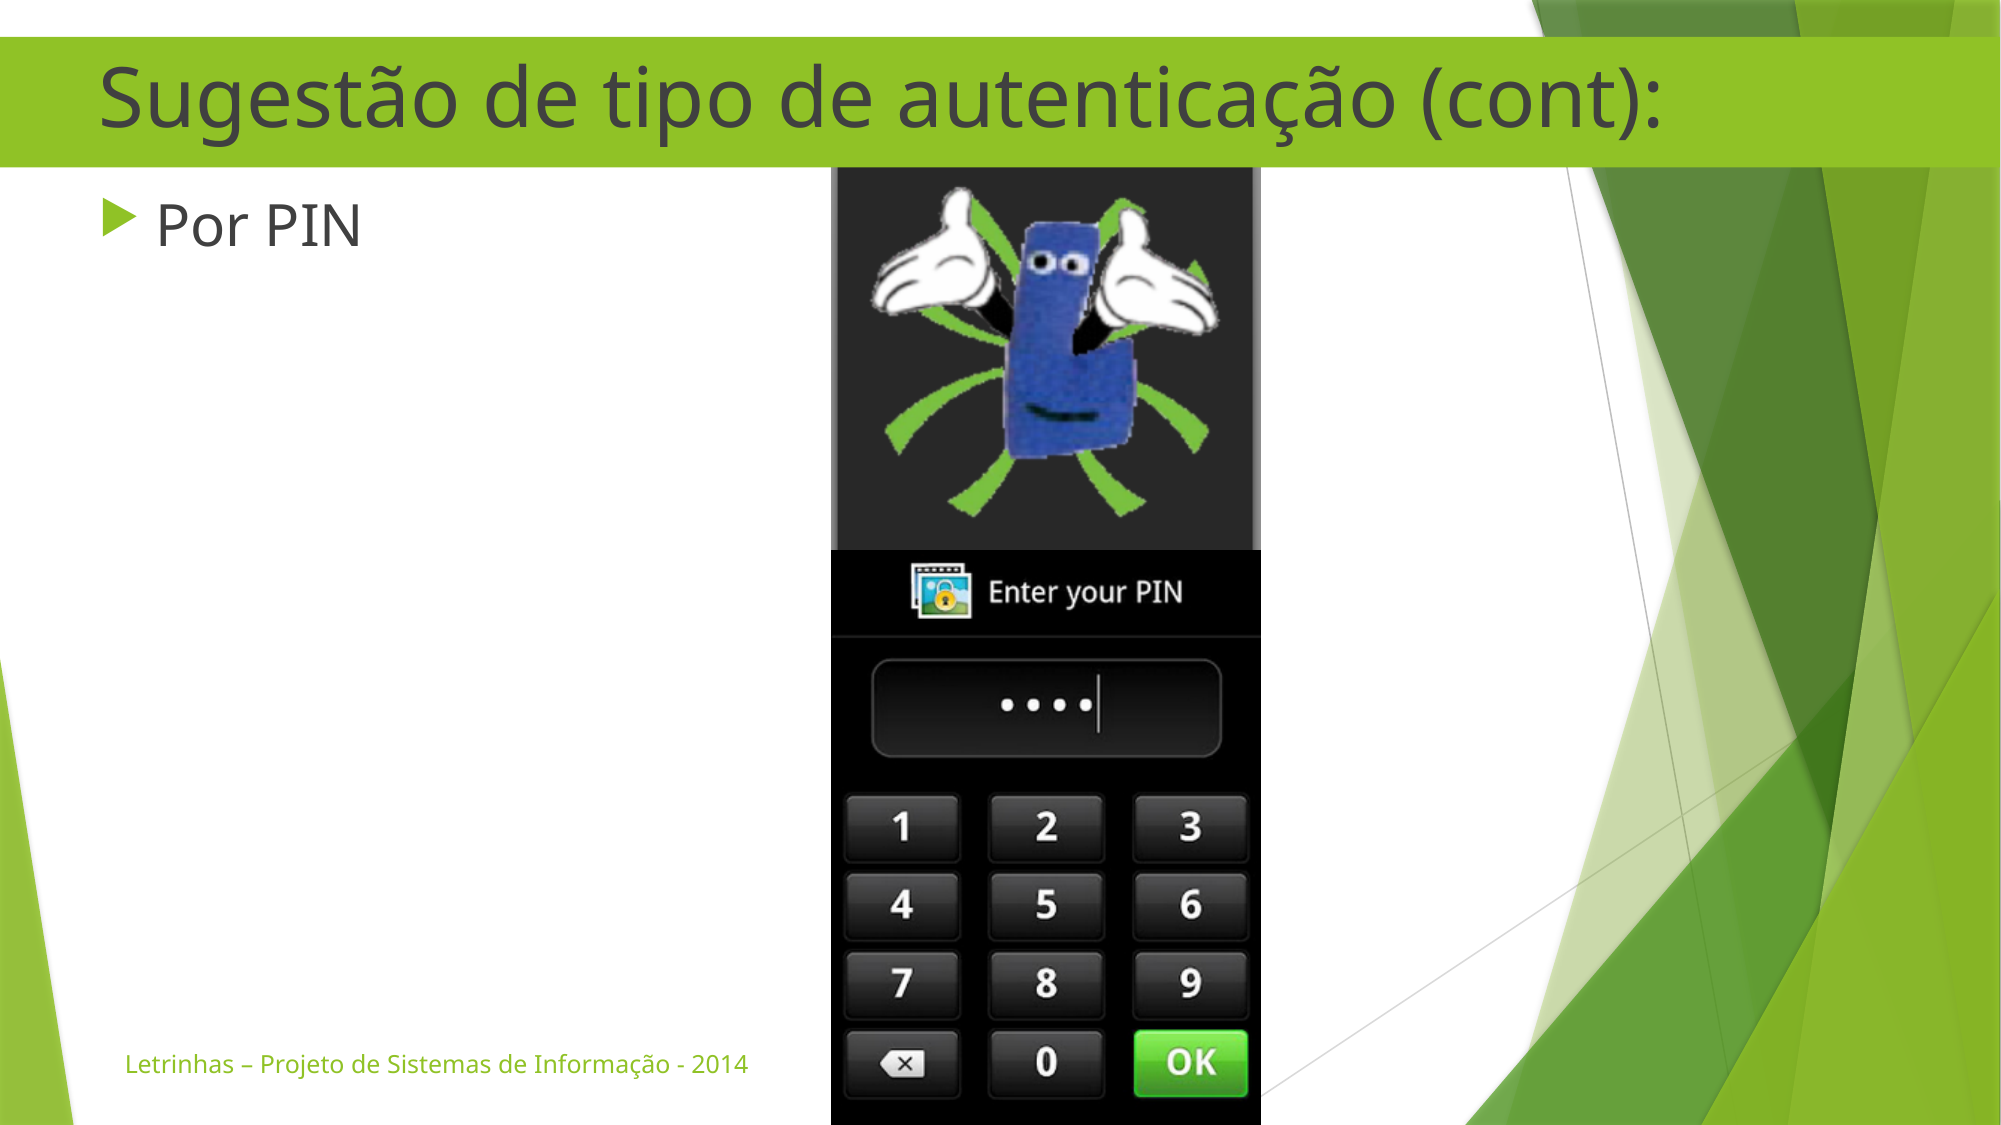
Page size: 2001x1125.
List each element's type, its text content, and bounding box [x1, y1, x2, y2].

text_box Letrinhas – Projeto de Sistemas de Informação - 2014 [110, 1040, 826, 1086]
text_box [831, 112, 1262, 1125]
text_box Por PIN [1267, 181, 1580, 1027]
text_box Por PIN [83, 181, 826, 1027]
text_box Sugestão de tipo de autenticação (cont): [0, 36, 2000, 168]
